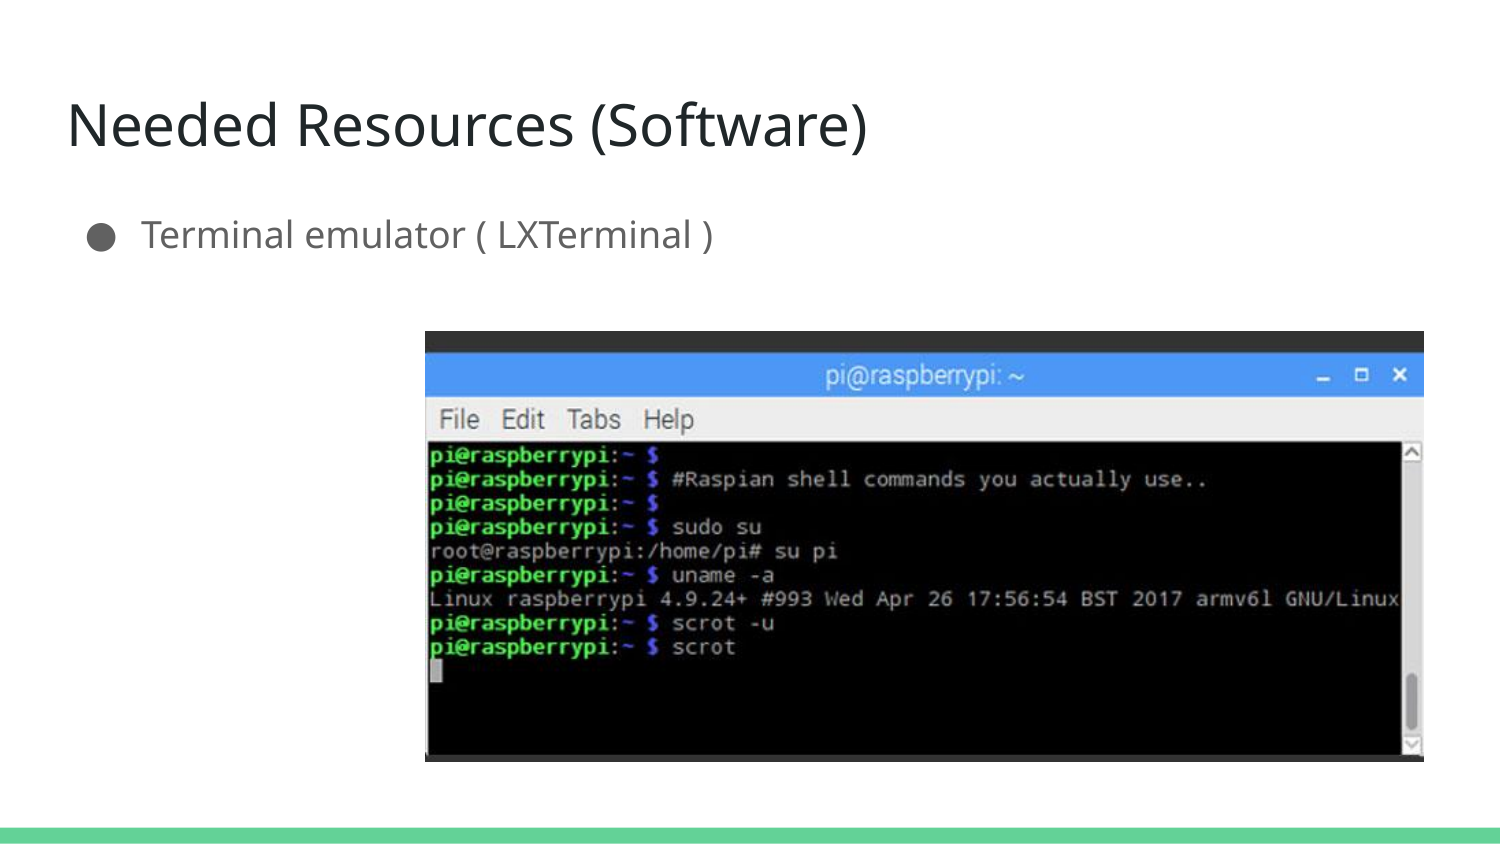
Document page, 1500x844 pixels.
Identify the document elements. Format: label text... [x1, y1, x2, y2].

list Terminal emulator ( LXTerminal ) [51, 189, 1449, 750]
title Needed Resources (Software) [51, 72, 1449, 167]
picture [416, 331, 1425, 762]
